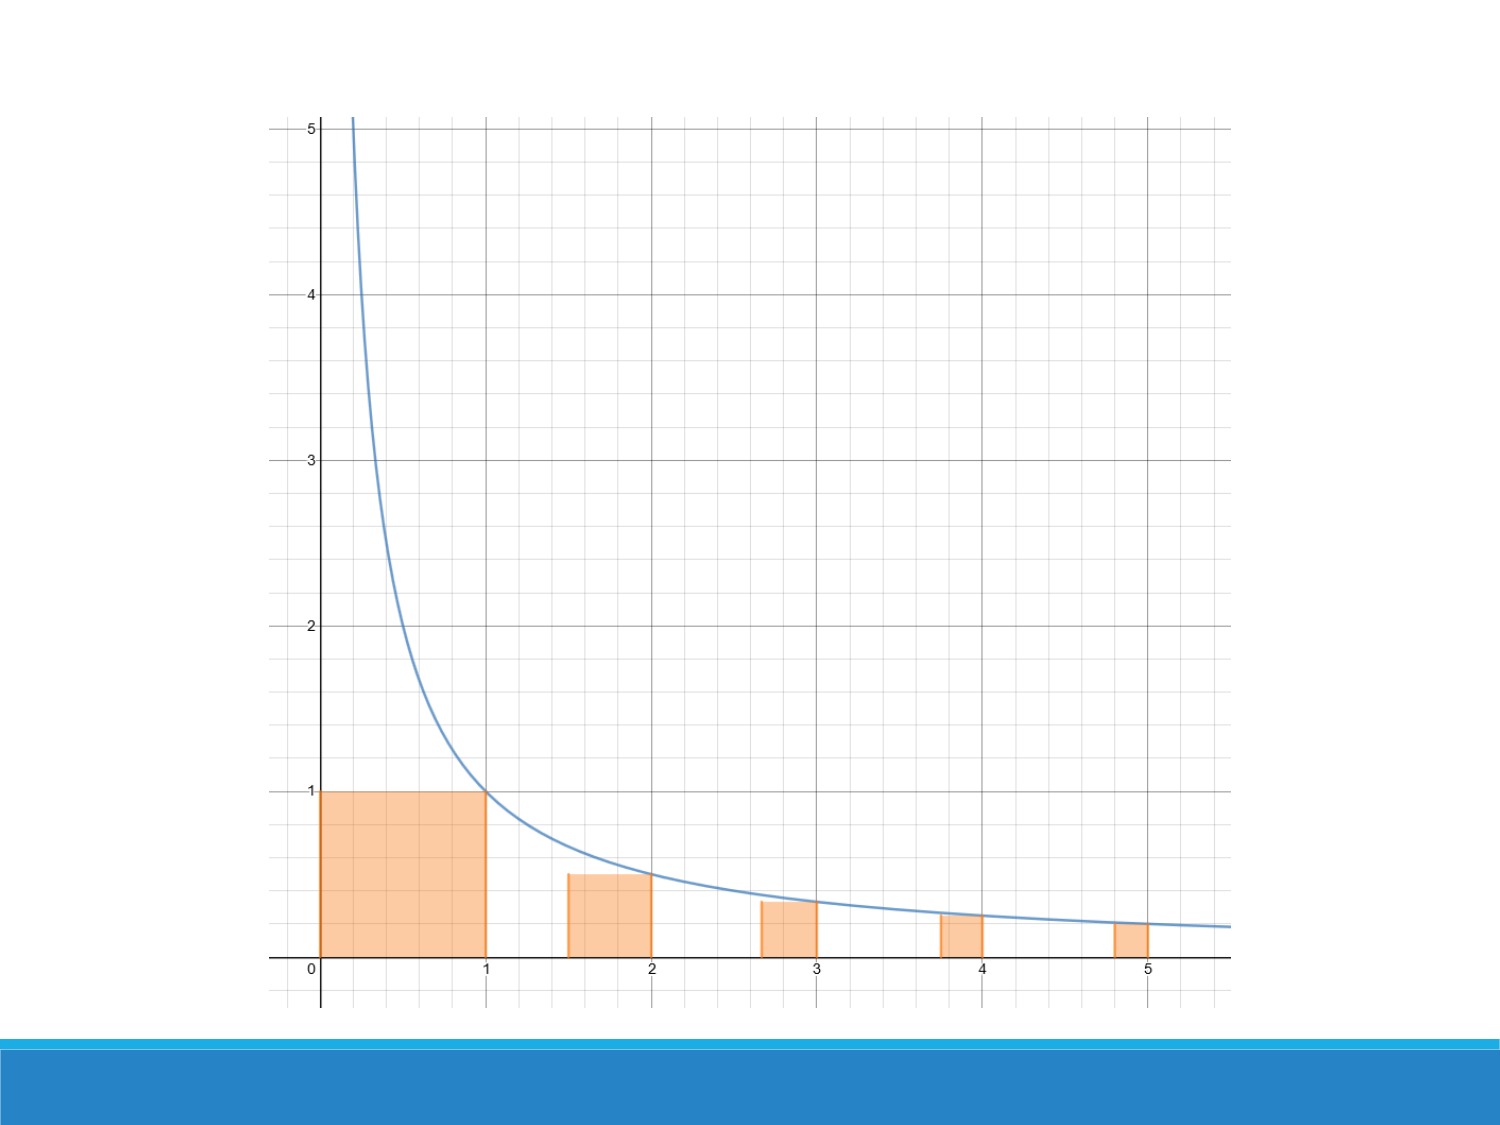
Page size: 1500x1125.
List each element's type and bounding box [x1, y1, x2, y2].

picture [268, 116, 1232, 1009]
